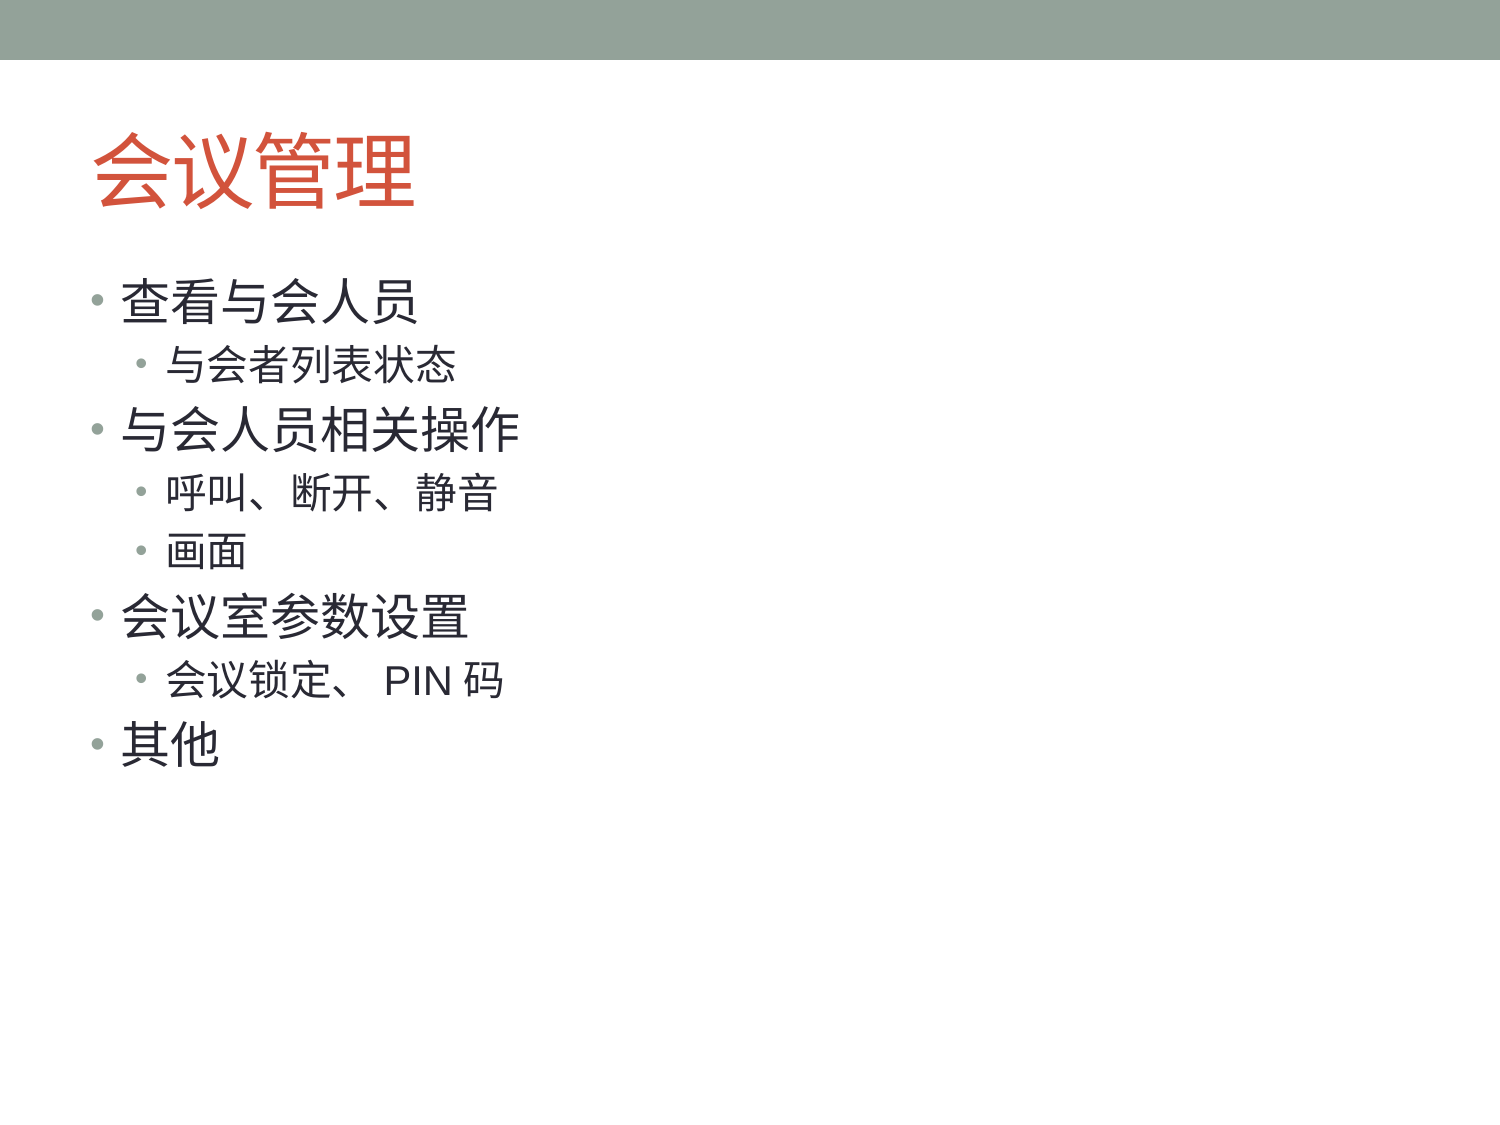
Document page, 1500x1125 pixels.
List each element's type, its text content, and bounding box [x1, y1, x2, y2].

list 查看与会人员 与会者列表状态 与会人员相关操作 呼叫、断开、静音 画面 会议室参数设置 会议锁定、PIN码 其他 [75, 262, 1425, 1063]
title 会议管理 [75, 87, 1425, 250]
